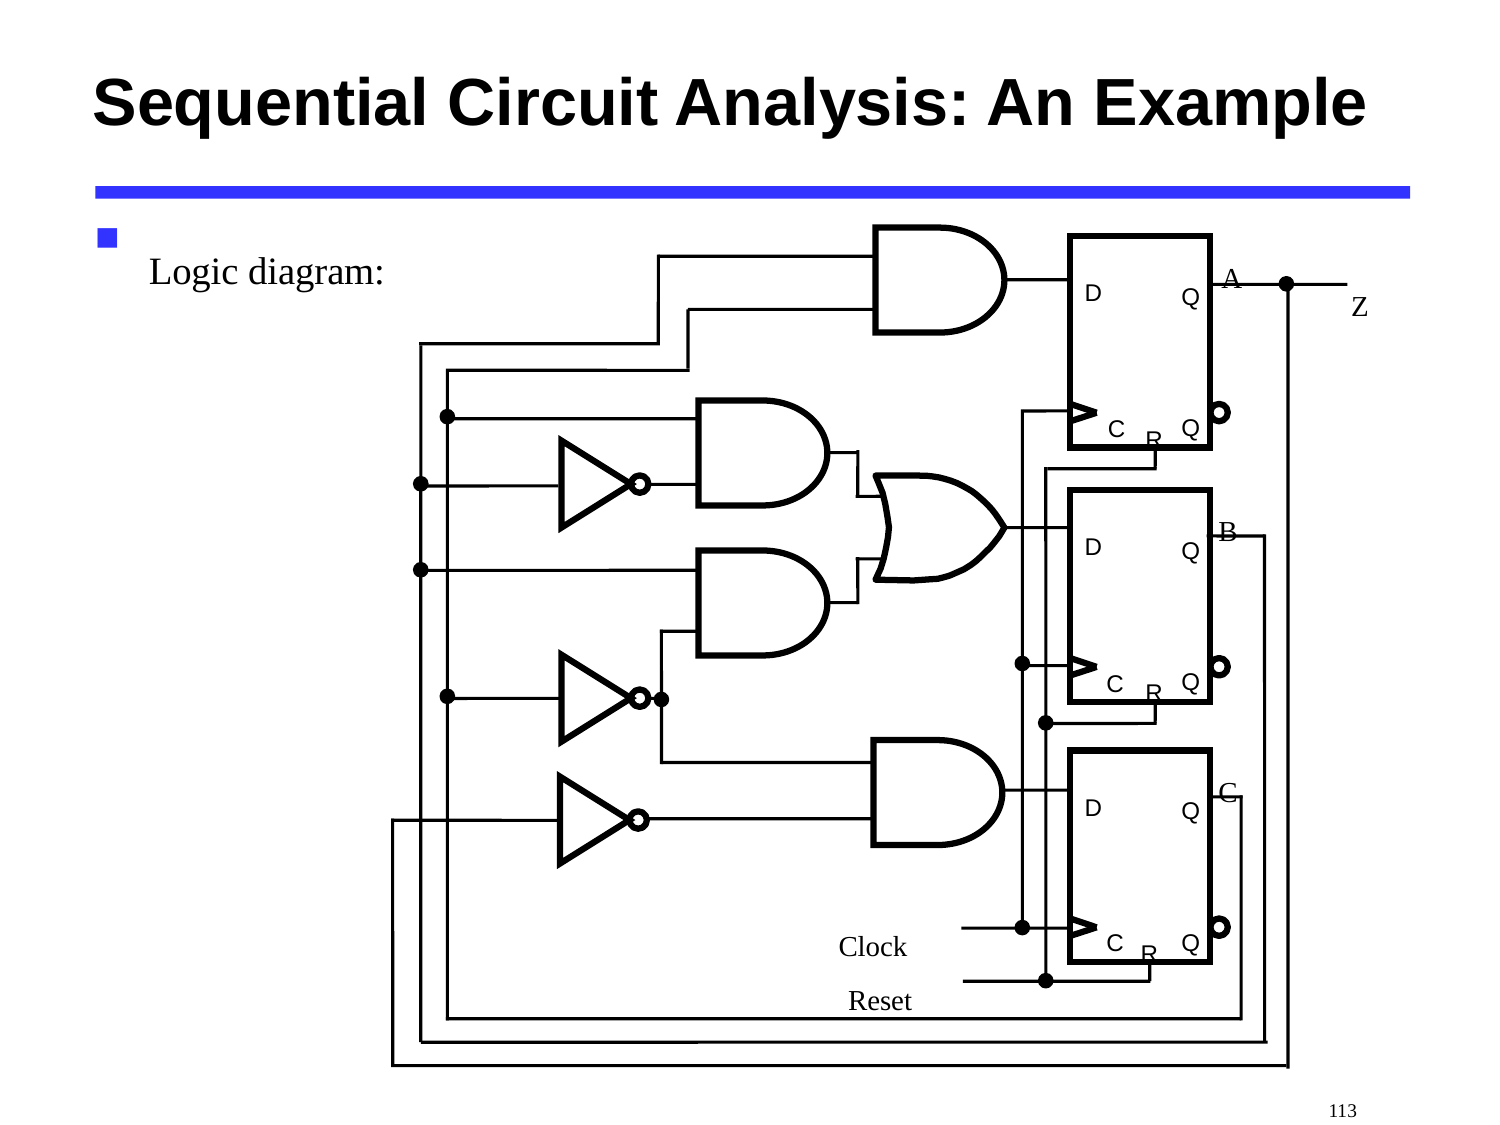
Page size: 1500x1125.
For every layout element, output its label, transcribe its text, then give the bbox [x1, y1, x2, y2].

text_box Logic diagram: [77, 193, 1353, 1019]
title Sequential Circuit Analysis: An Example [77, 15, 1415, 183]
slide_number 113 [1185, 1068, 1500, 1125]
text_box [390, 218, 1415, 1069]
